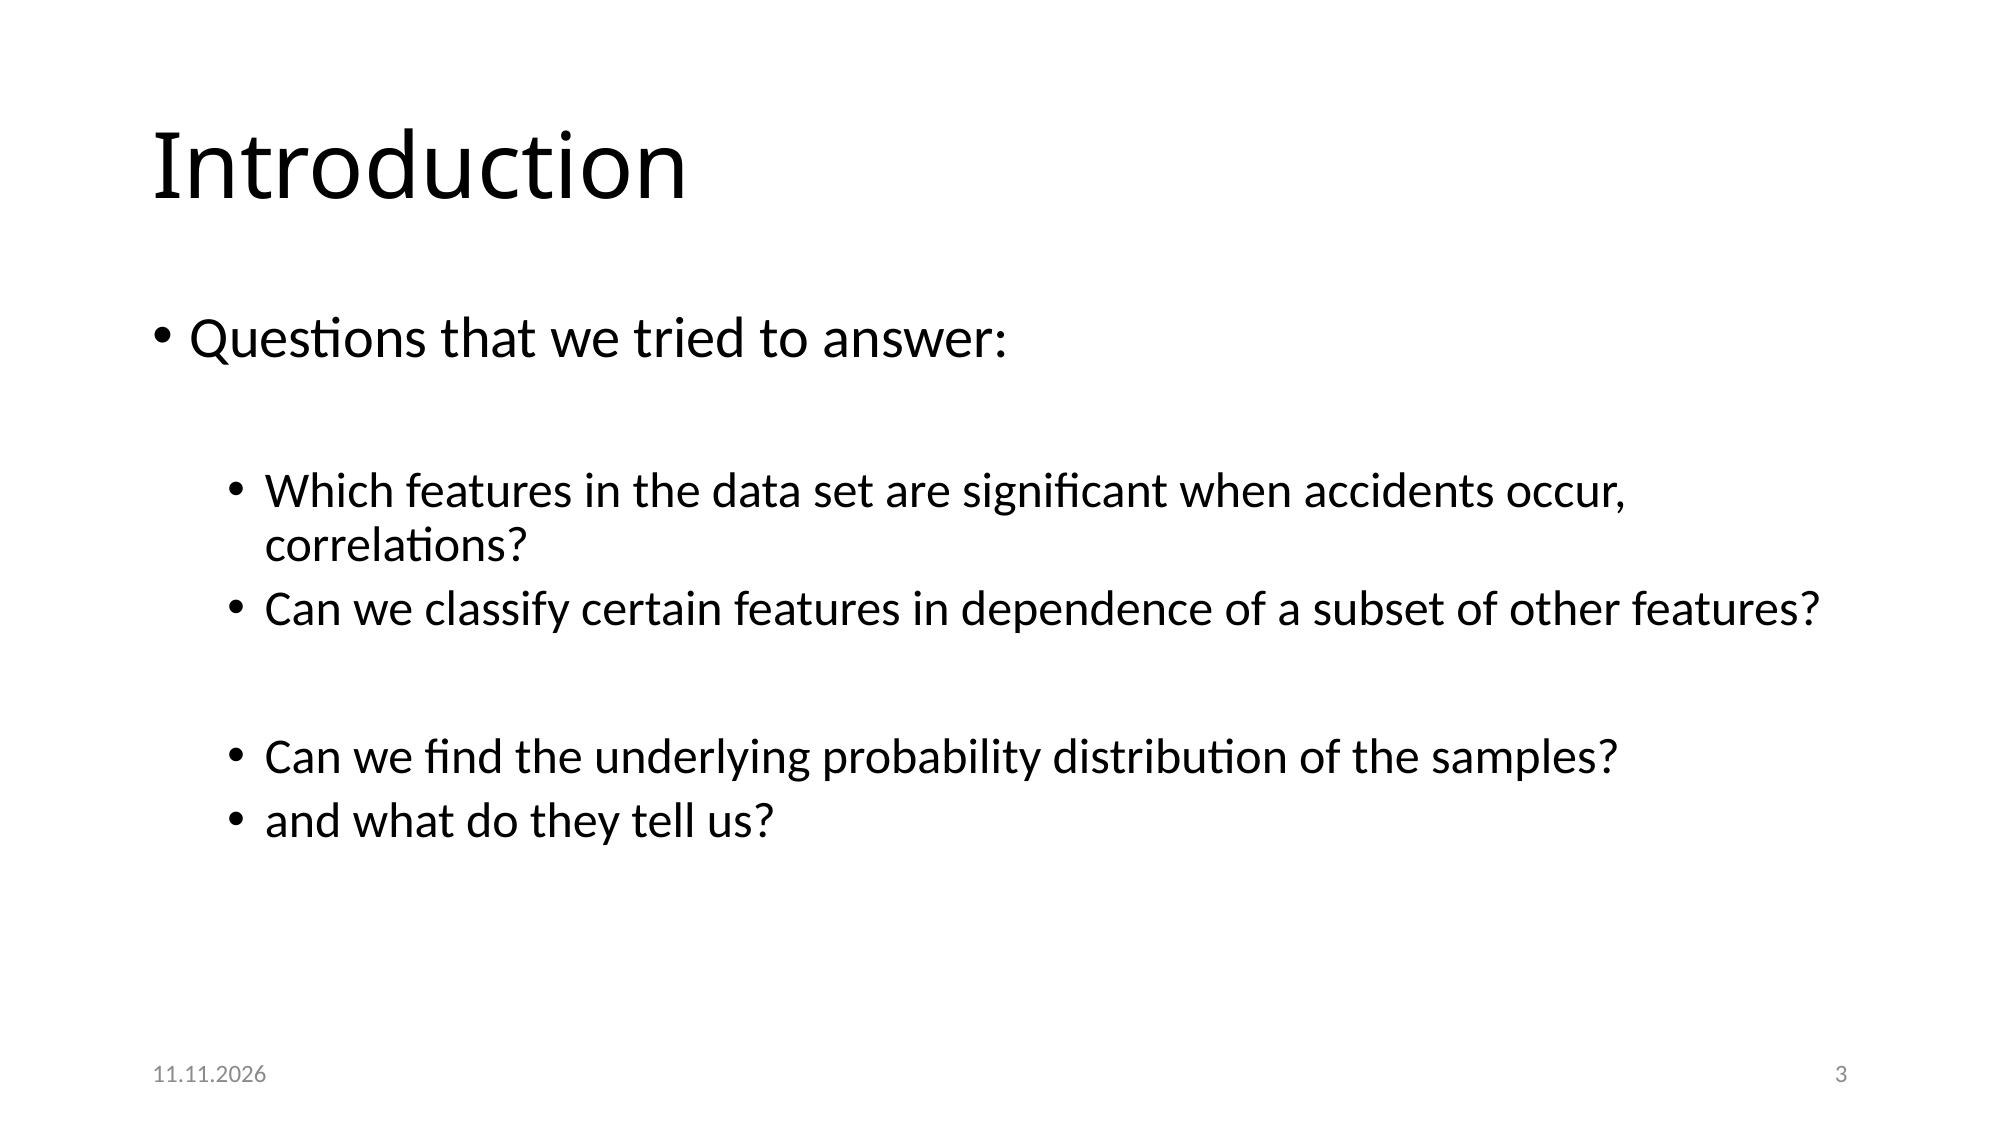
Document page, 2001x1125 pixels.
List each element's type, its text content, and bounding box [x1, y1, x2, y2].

title Introduction [137, 59, 1863, 278]
slide_number 3 [1412, 1042, 1863, 1103]
list Questions that we tried to answer: Which features in the data set are significant when accidents occur, correlations? Can we classify certain features in dependence of a subset of other features? Can we find the underlying probability distribution of the samples? and what do they tell us? [137, 299, 1863, 1014]
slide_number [137, 1042, 588, 1103]
